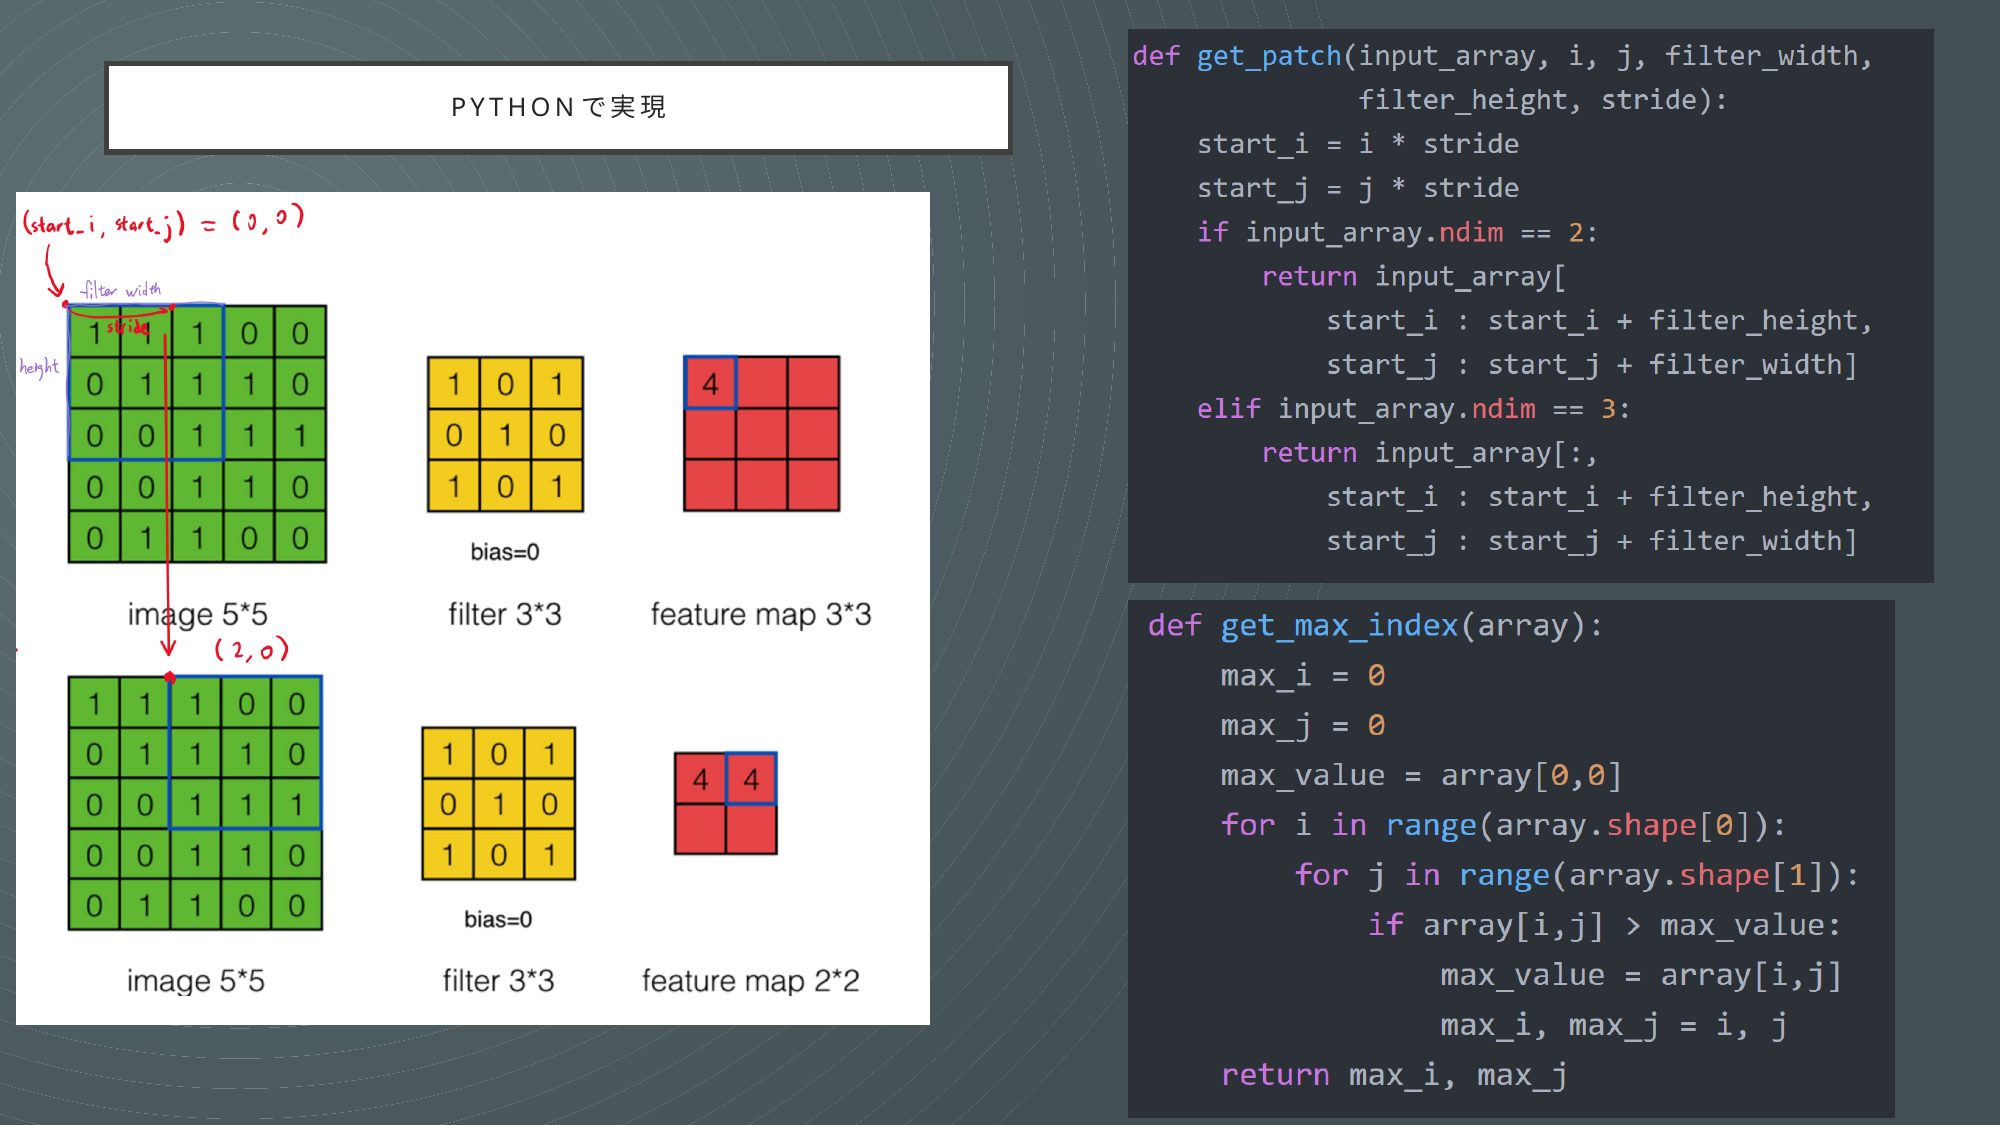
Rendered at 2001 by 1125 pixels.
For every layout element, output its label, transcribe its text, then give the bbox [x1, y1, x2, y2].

picture [1128, 29, 1934, 583]
picture [16, 192, 930, 1025]
picture [1128, 600, 1895, 1118]
title Pythonで実現 [104, 61, 1013, 155]
